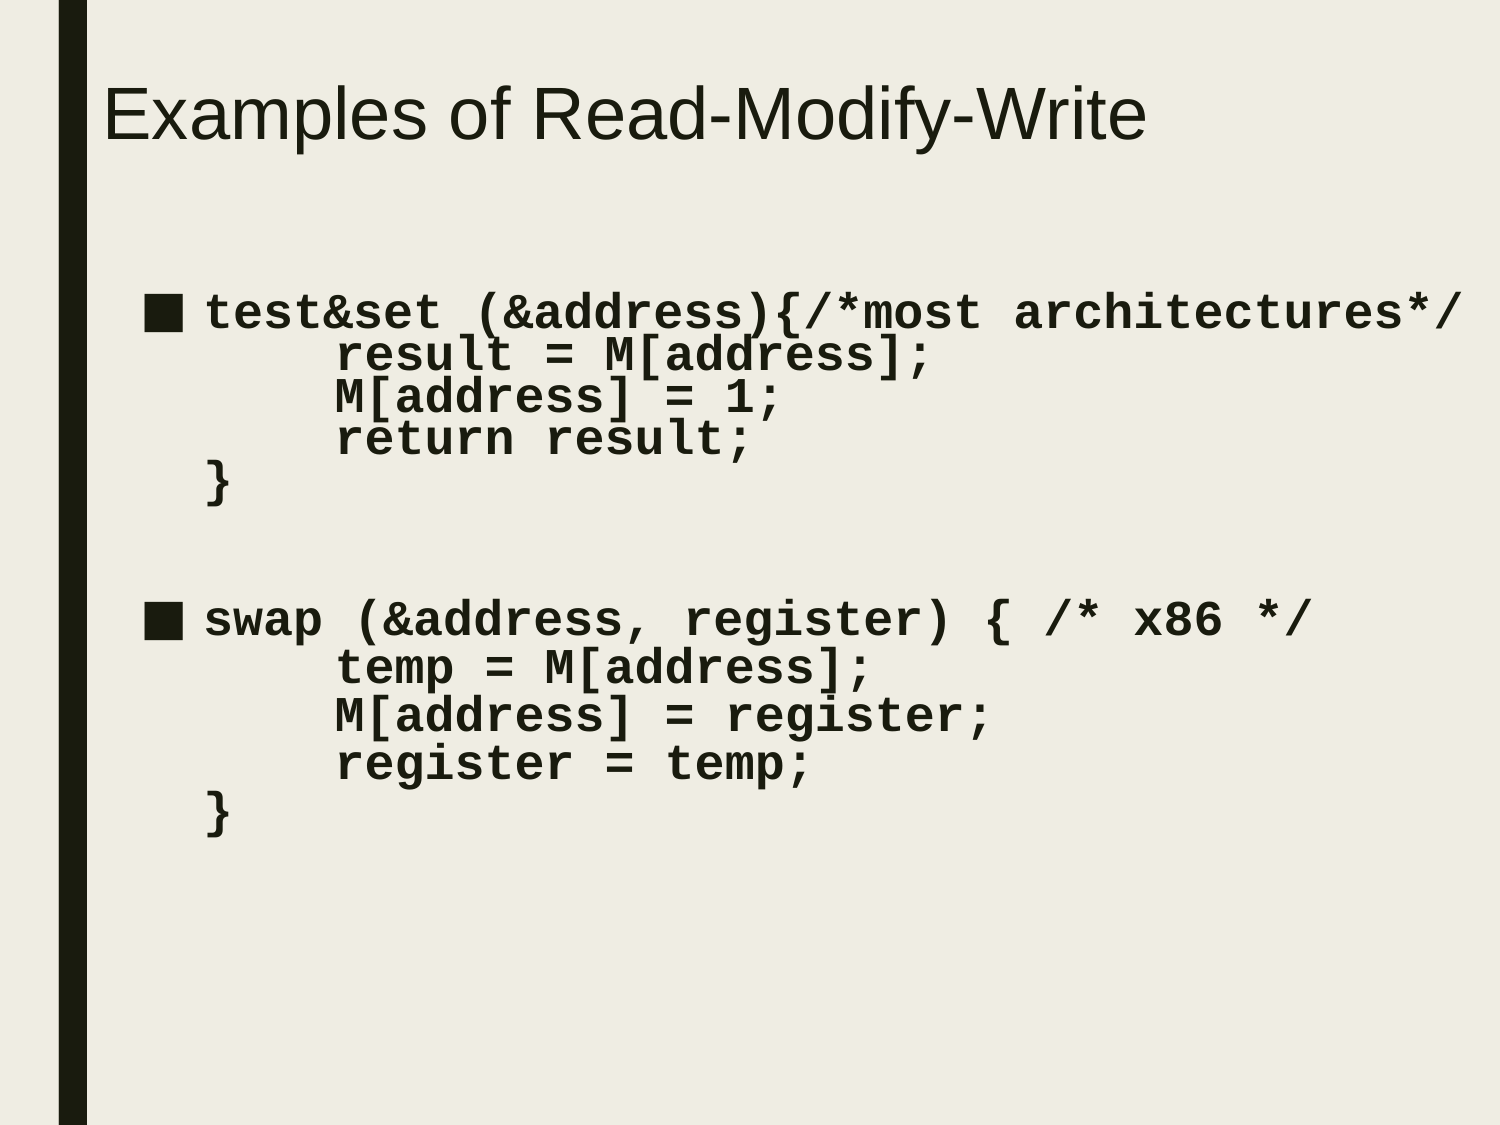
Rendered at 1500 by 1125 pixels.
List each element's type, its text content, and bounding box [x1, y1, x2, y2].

list test&set (&address){/*most architectures*/ result = M[address]; M[address] = 1; return result; } swap (&address, register) { /* x86 */ temp = M[address]; M[address] = register; register = temp; } [125, 287, 1500, 975]
title Examples of Read-Modify-Write [87, 68, 1375, 213]
